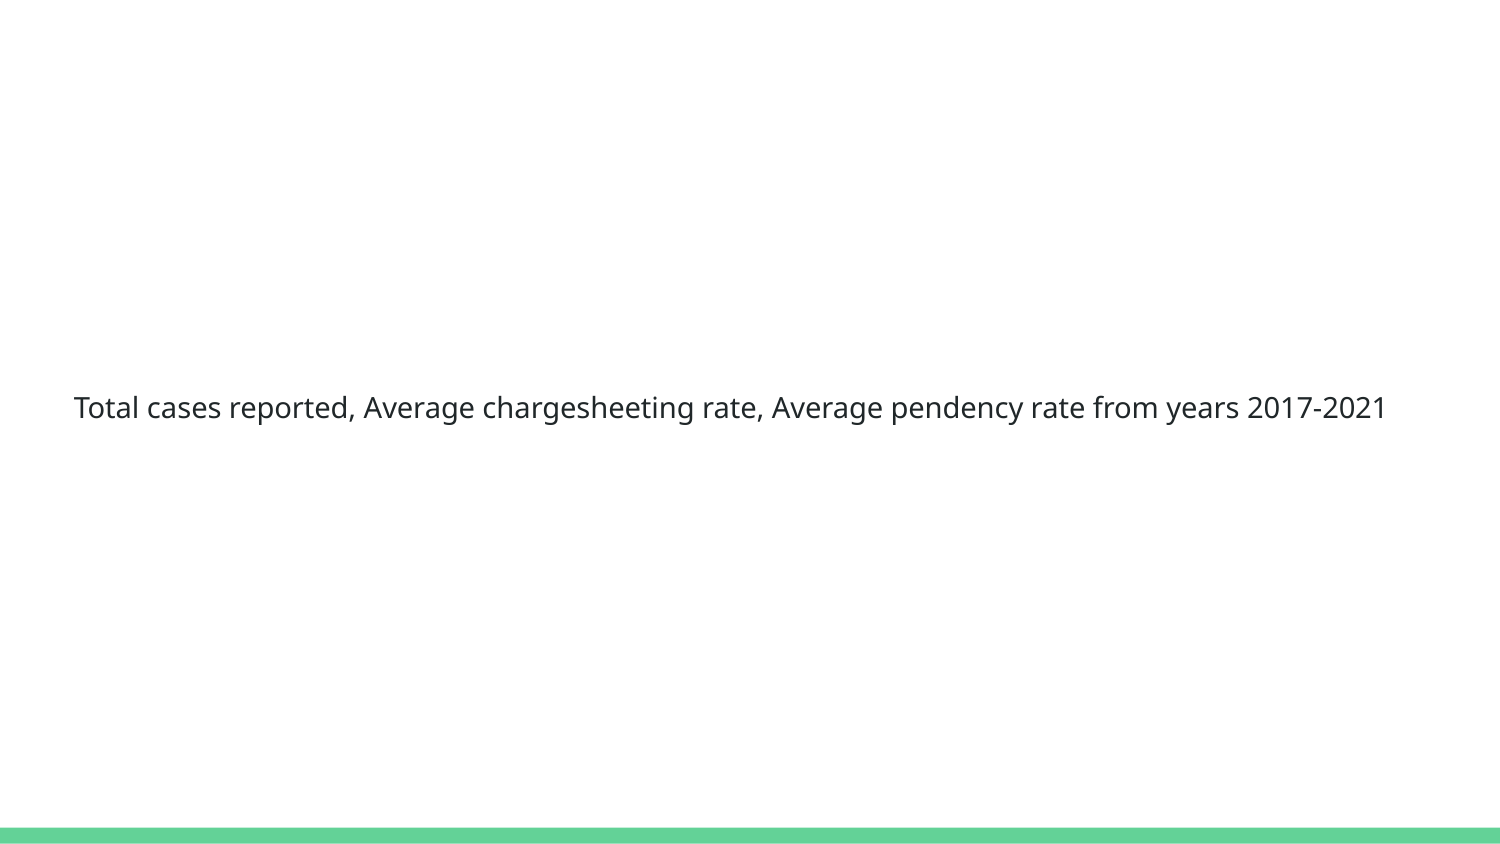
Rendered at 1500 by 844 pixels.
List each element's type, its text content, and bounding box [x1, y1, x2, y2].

title Total cases reported, Average chargesheeting rate, Average pendency rate from years 2017-2021 [58, 374, 1457, 469]
